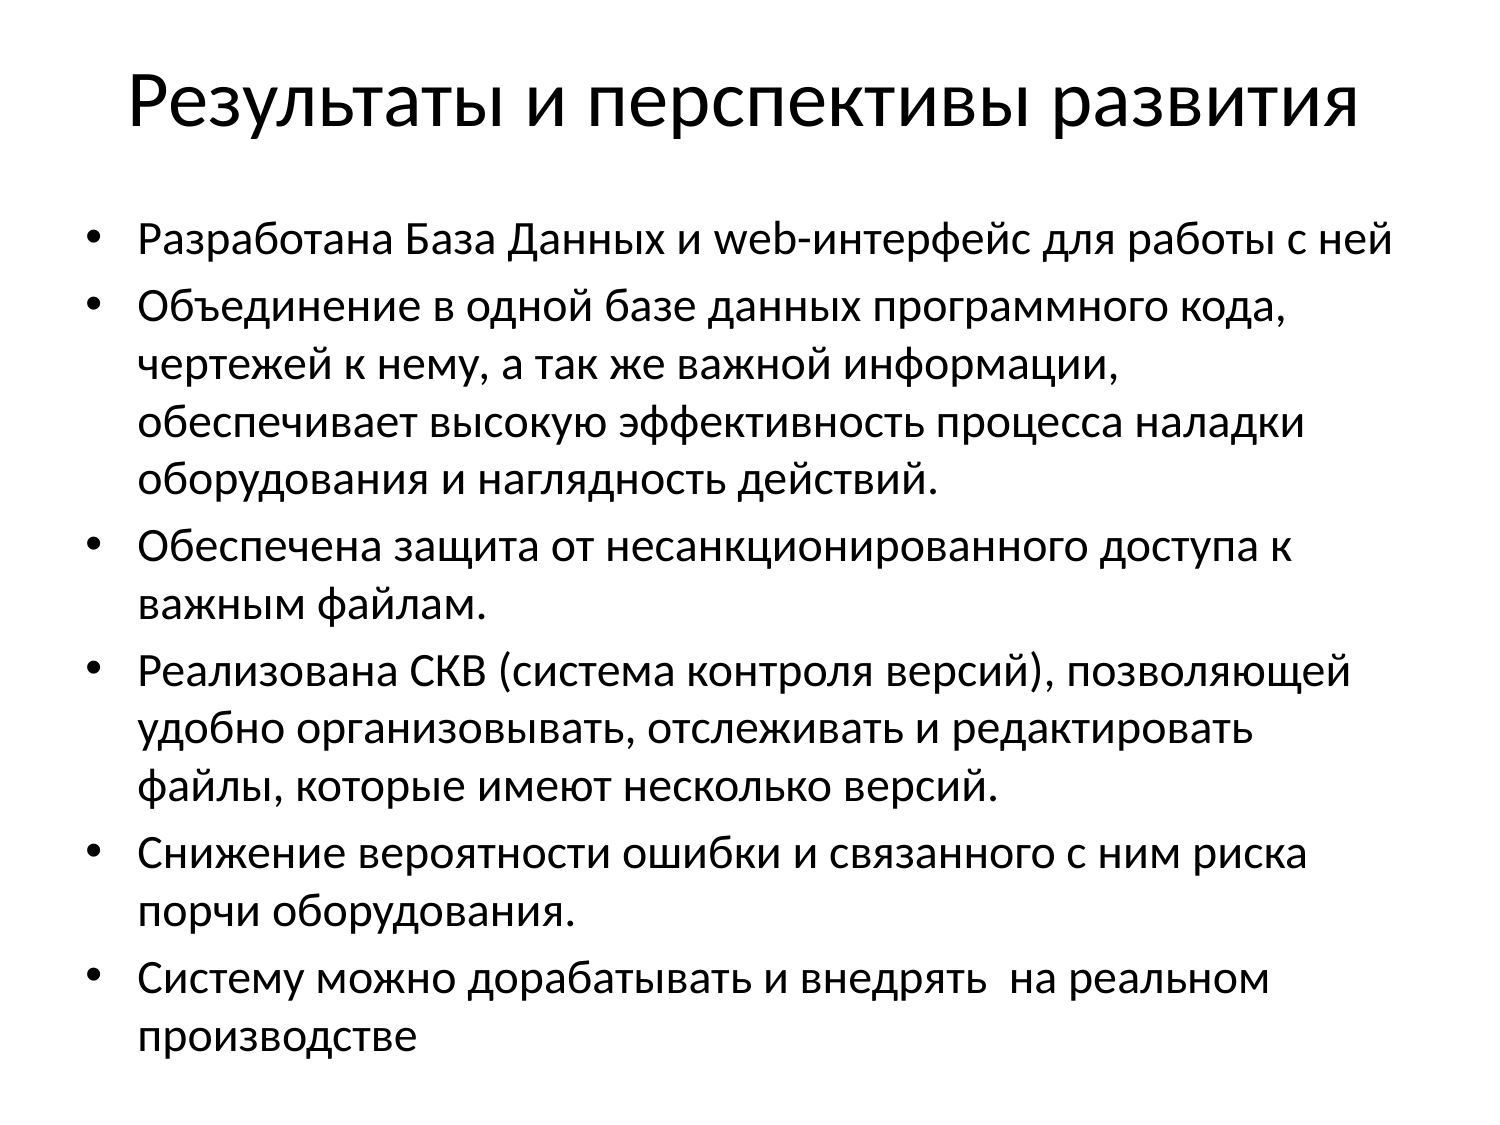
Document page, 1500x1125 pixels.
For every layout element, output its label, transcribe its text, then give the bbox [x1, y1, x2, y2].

title Результаты и перспективы развития [70, 0, 1421, 188]
list Разработана База Данных и web-интерфейс для работы с ней Объединение в одной базе данных программного кода, чертежей к нему, а так же важной информации, обеспечивает высокую эффективность процесса наладки оборудования и наглядность действий. Обеспечена защита от несанкционированного доступа к важным файлам. Реализована СКВ (система контроля версий), позволяющей удобно организовывать, отслеживать и редактировать файлы, которые имеют несколько версий. Снижение вероятности ошибки и связанного с ним риска порчи оборудования. Систему можно дорабатывать и внедрять на реальном производстве [70, 199, 1421, 1125]
